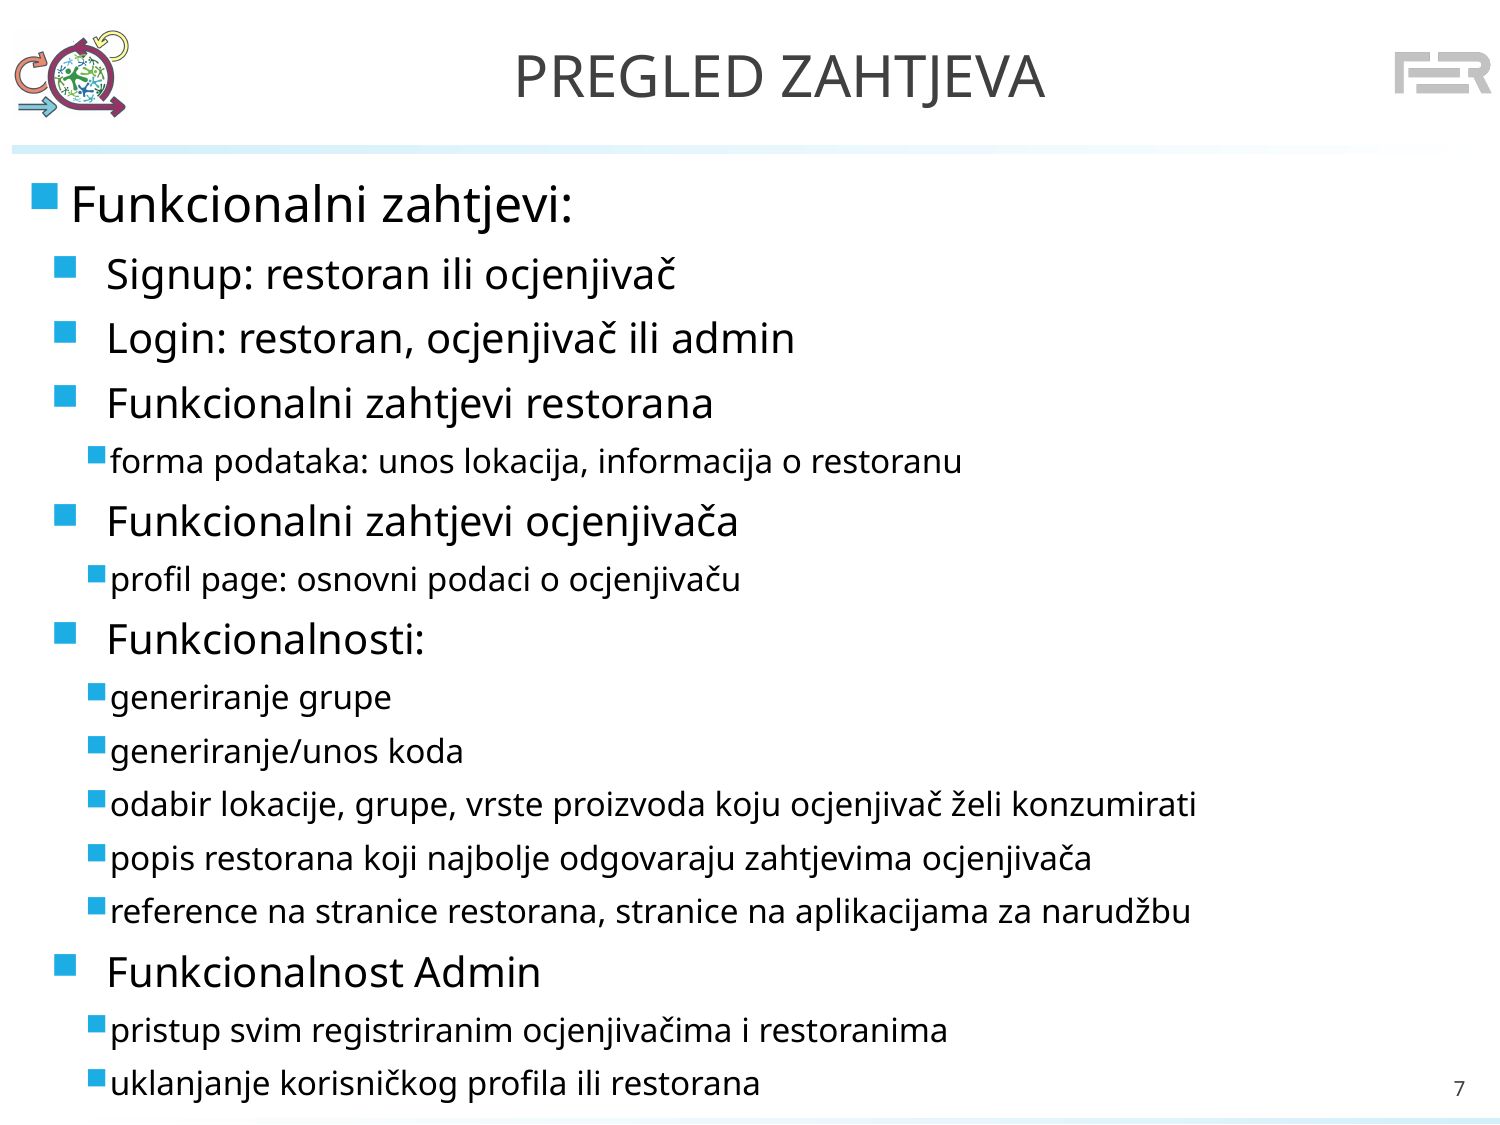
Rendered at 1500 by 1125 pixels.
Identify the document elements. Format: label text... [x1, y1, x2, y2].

picture [13, 28, 129, 118]
list Funkcionalni zahtjevi: Signup: restoran ili ocjenjivač Login: restoran, ocjenjivač ili admin Funkcionalni zahtjevi restorana forma podataka: unos lokacija, informacija o restoranu Funkcionalni zahtjevi ocjenjivača profil page: osnovni podaci o ocjenjivaču Funkcionalnosti: generiranje grupe generiranje/unos koda odabir lokacije, grupe, vrste proizvoda koju ocjenjivač želi konzumirati popis restorana koji najbolje odgovaraju zahtjevima ocjenjivača reference na stranice restorana, stranice na aplikacijama za narudžbu Funkcionalnost Admin pristup svim registriranim ocjenjivačima i restoranima uklanjanje korisničkog profila ili restorana [11, 159, 1489, 1114]
slide_number 7 [1402, 1066, 1481, 1114]
title Pregled zahtjeva [129, 5, 1430, 142]
